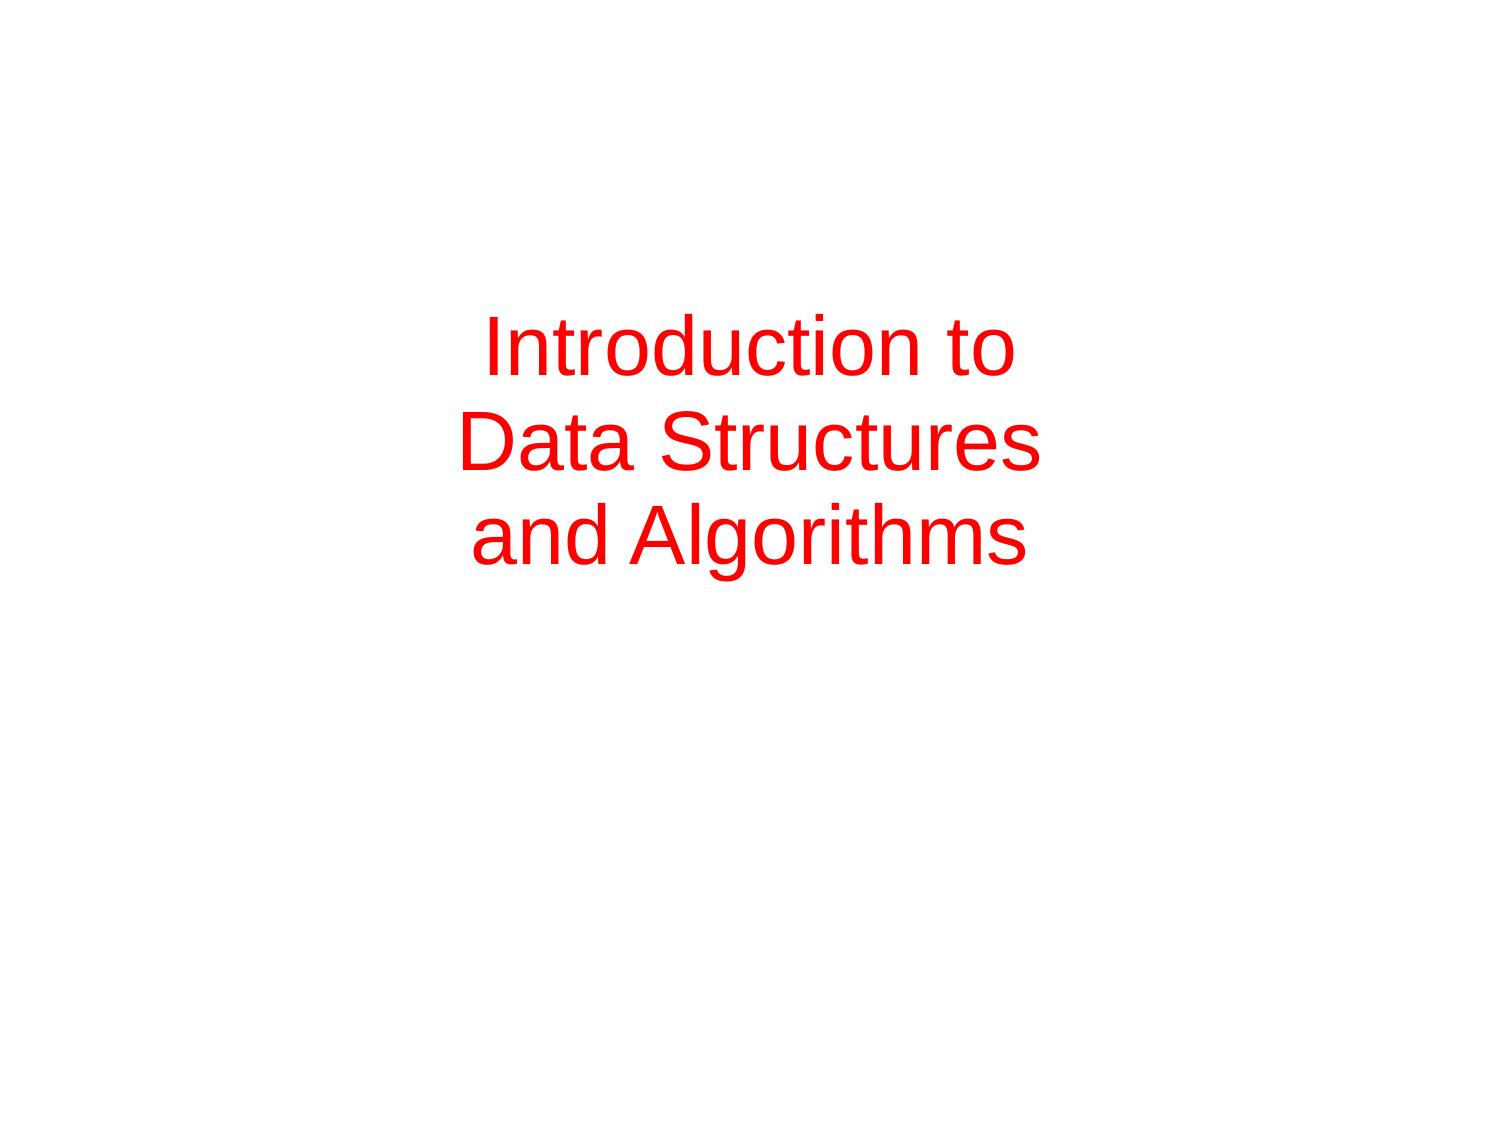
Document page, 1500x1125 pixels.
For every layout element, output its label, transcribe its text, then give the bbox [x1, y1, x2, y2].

title Introduction to Data Structures and Algorithms [112, 290, 1388, 591]
